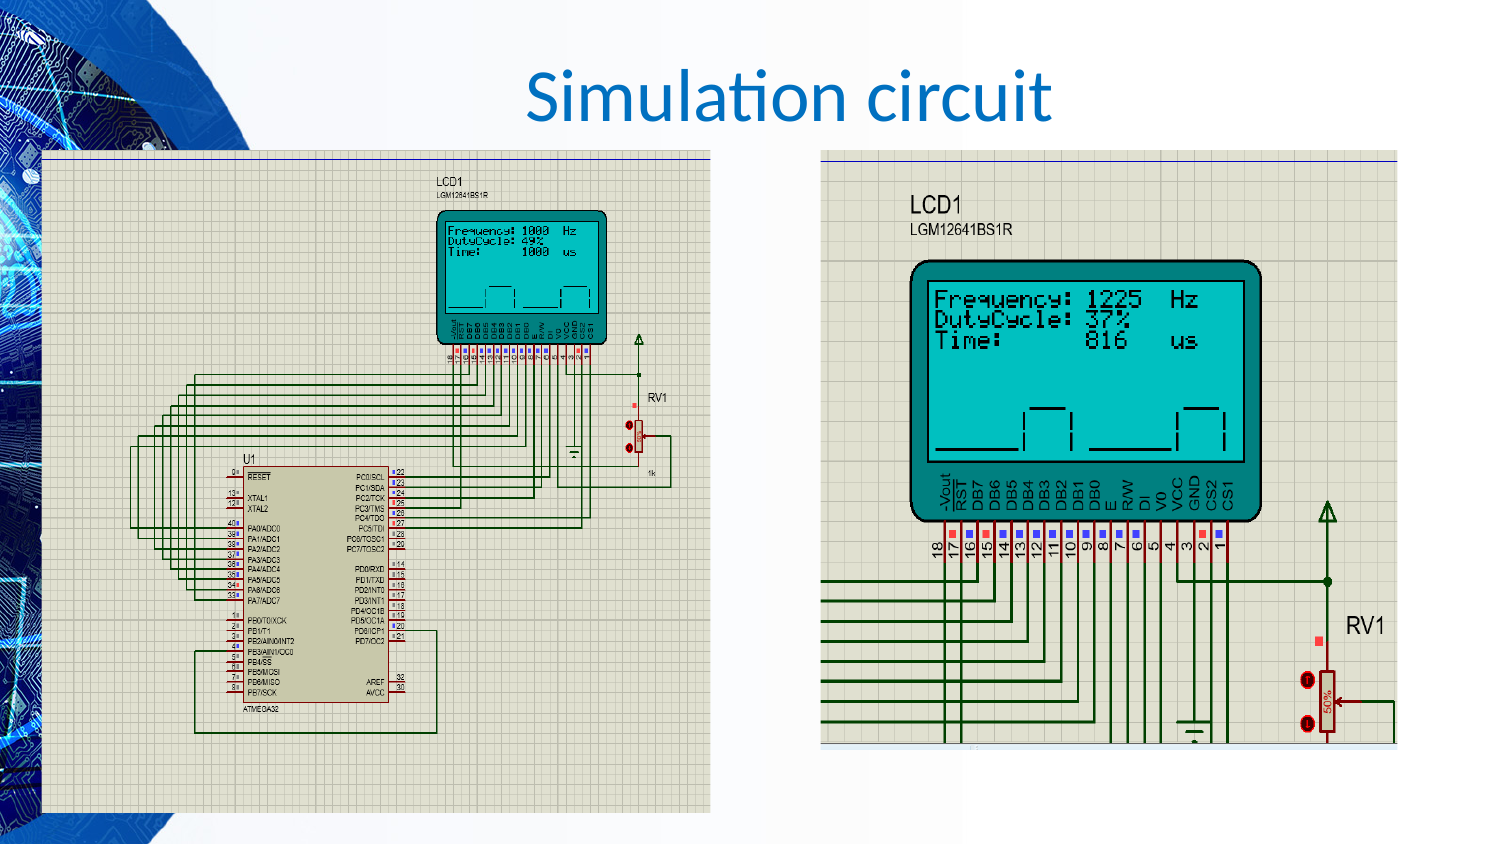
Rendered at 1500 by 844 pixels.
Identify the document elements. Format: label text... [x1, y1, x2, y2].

title Simulation circuit [274, 31, 1306, 151]
picture [0, 0, 1500, 844]
